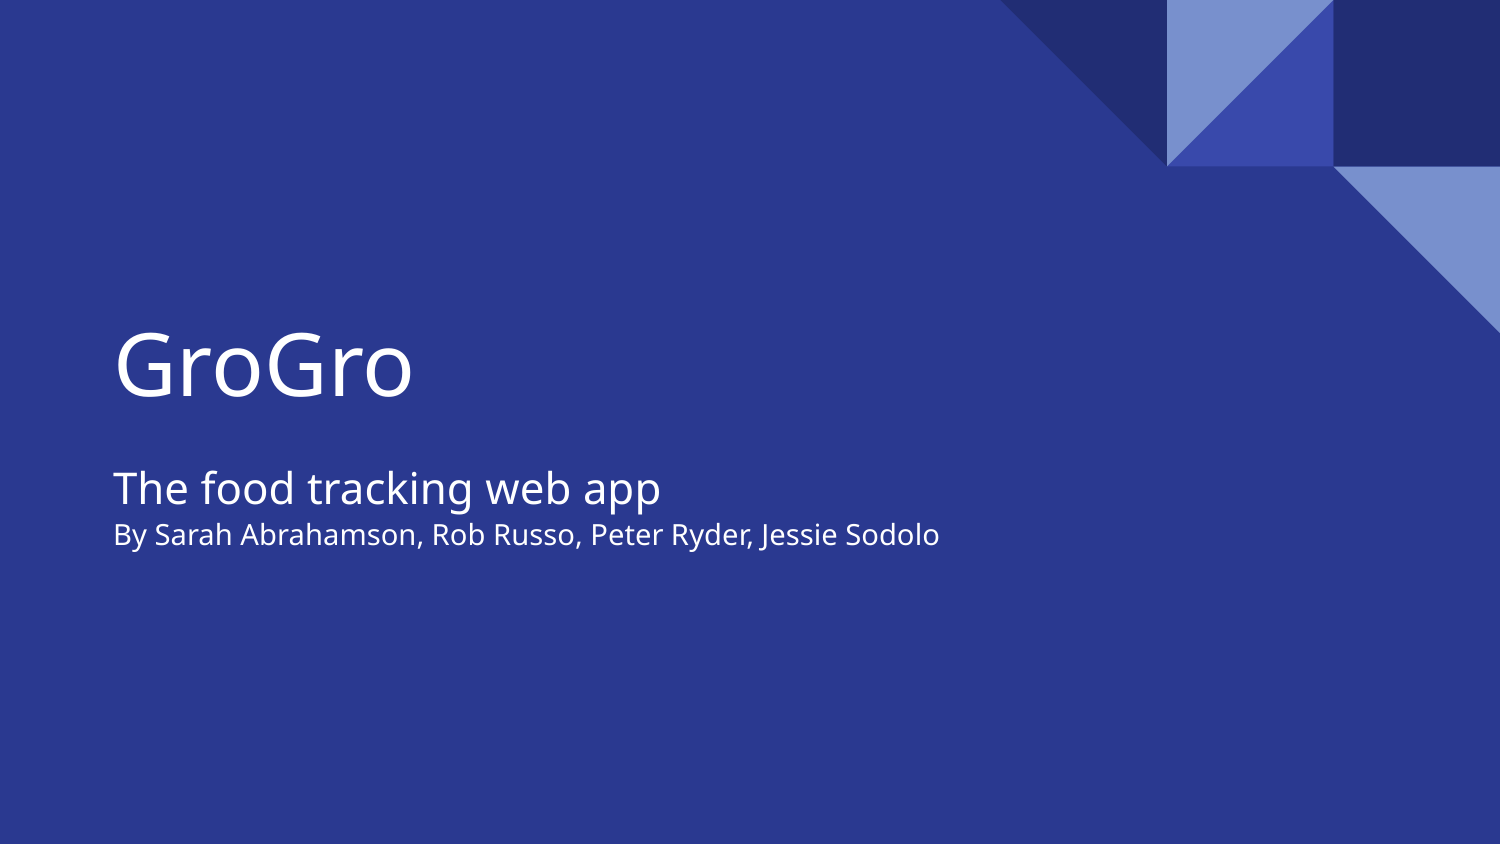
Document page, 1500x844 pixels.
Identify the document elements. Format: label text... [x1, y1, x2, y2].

subtitle By Sarah Abrahamson, Rob Russo, Peter Ryder, Jessie Sodolo [98, 501, 1447, 573]
subtitle The food tracking web app [98, 445, 1447, 501]
title GroGro [98, 291, 1447, 429]
